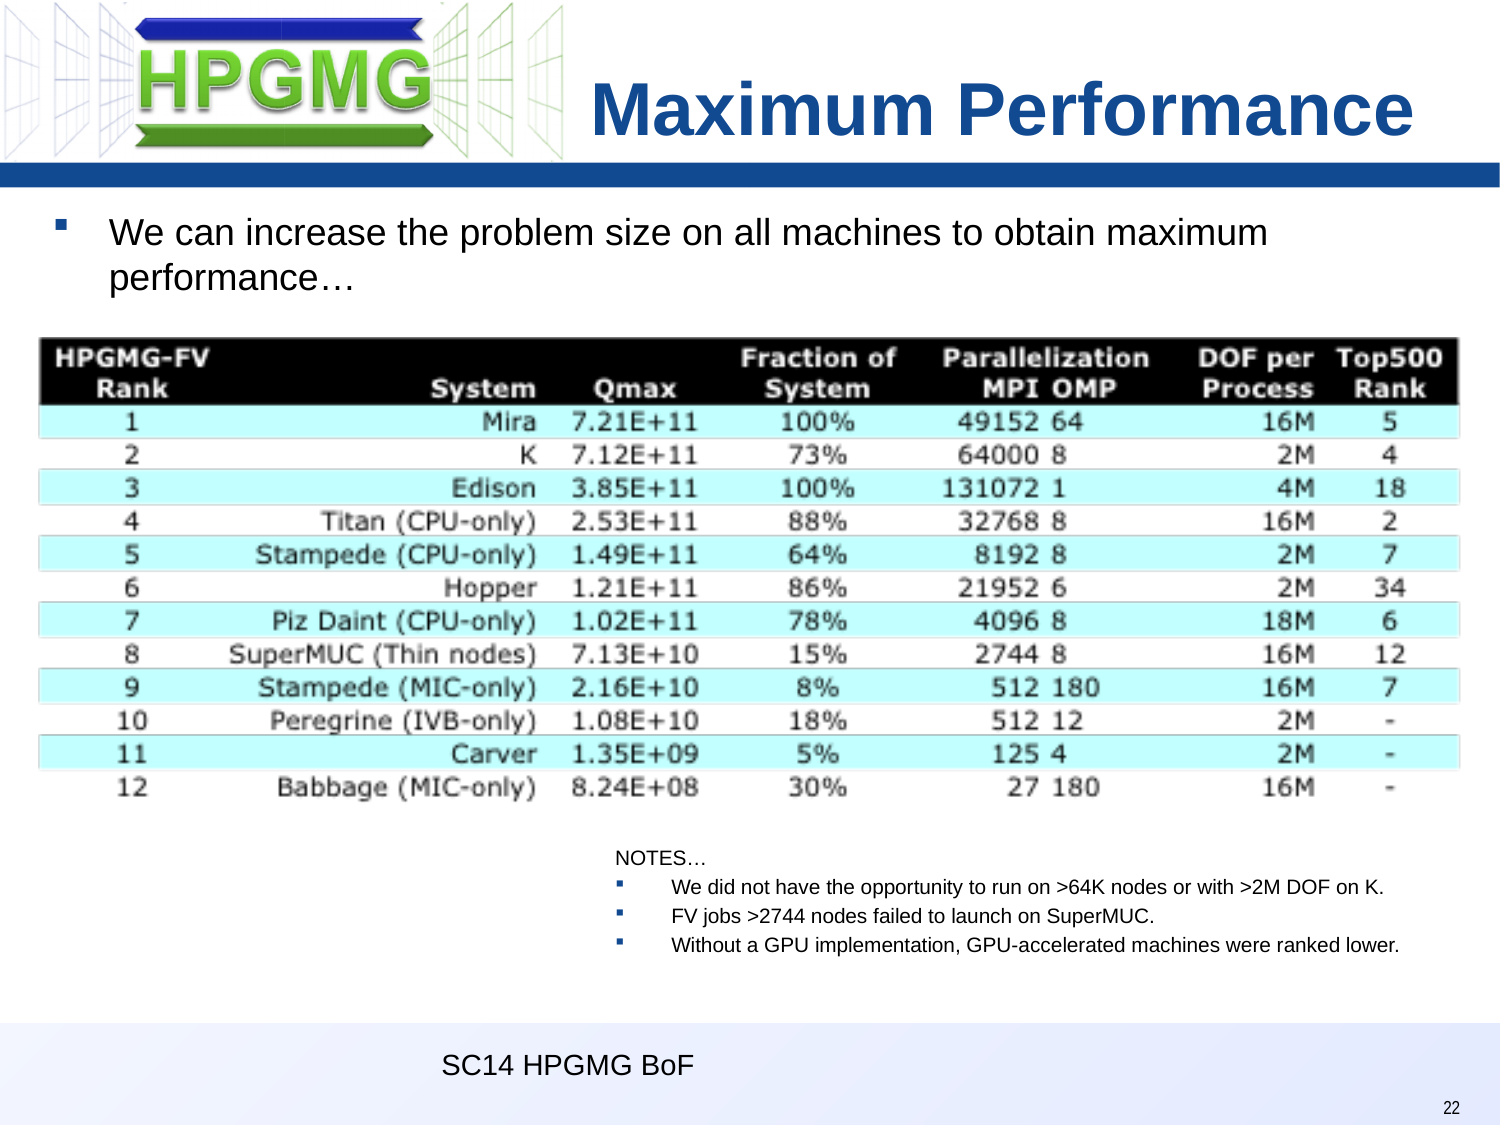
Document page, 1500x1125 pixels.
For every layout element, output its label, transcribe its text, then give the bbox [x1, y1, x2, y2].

footer SC14 HPGMG BoF [426, 1039, 1010, 1088]
list We can increase the problem size on all machines to obtain maximum performance… [37, 199, 1463, 337]
title Maximum Performance [590, 24, 1473, 159]
picture [37, 337, 1463, 844]
picture [0, 1, 567, 162]
text_box NOTES… We did not have the opportunity to run on >64K nodes or with >2M DOF on K. FV jobs >2744 nodes failed to launch on SuperMUC. Without a GPU implementation, GPU-accelerated machines were ranked lower. [599, 837, 1500, 1025]
